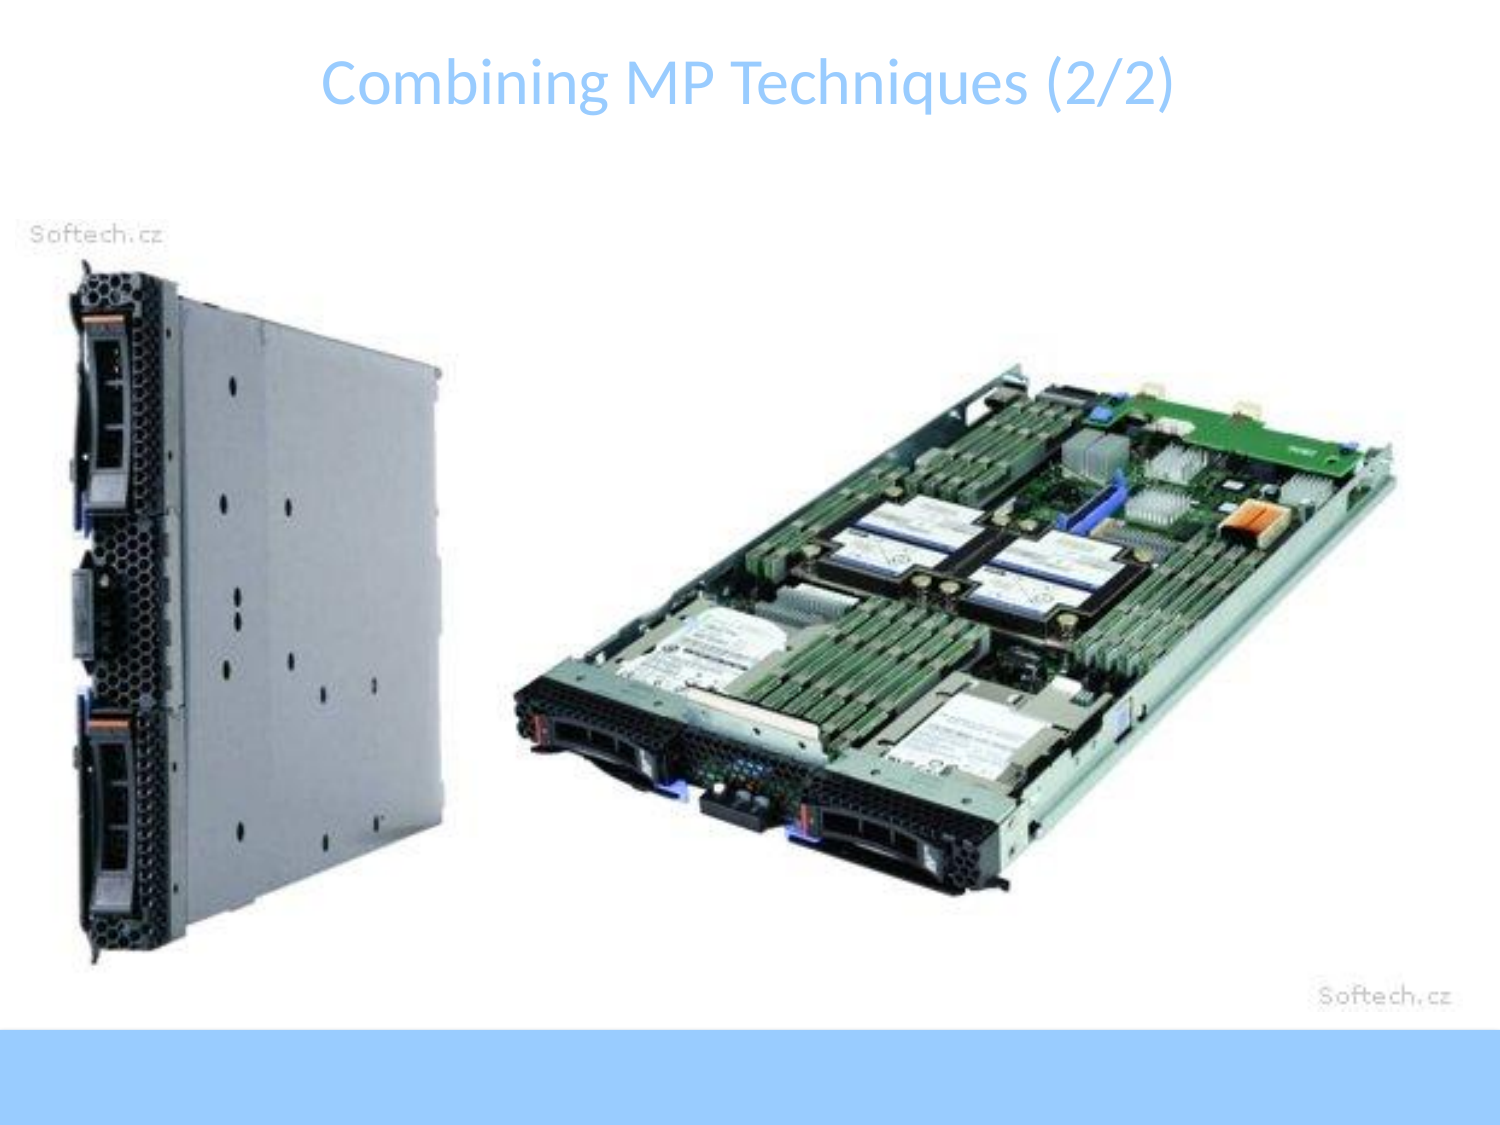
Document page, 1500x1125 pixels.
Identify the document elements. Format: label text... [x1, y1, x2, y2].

title Combining MP Techniques (2/2) [0, 30, 1500, 126]
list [14, 219, 1464, 1012]
